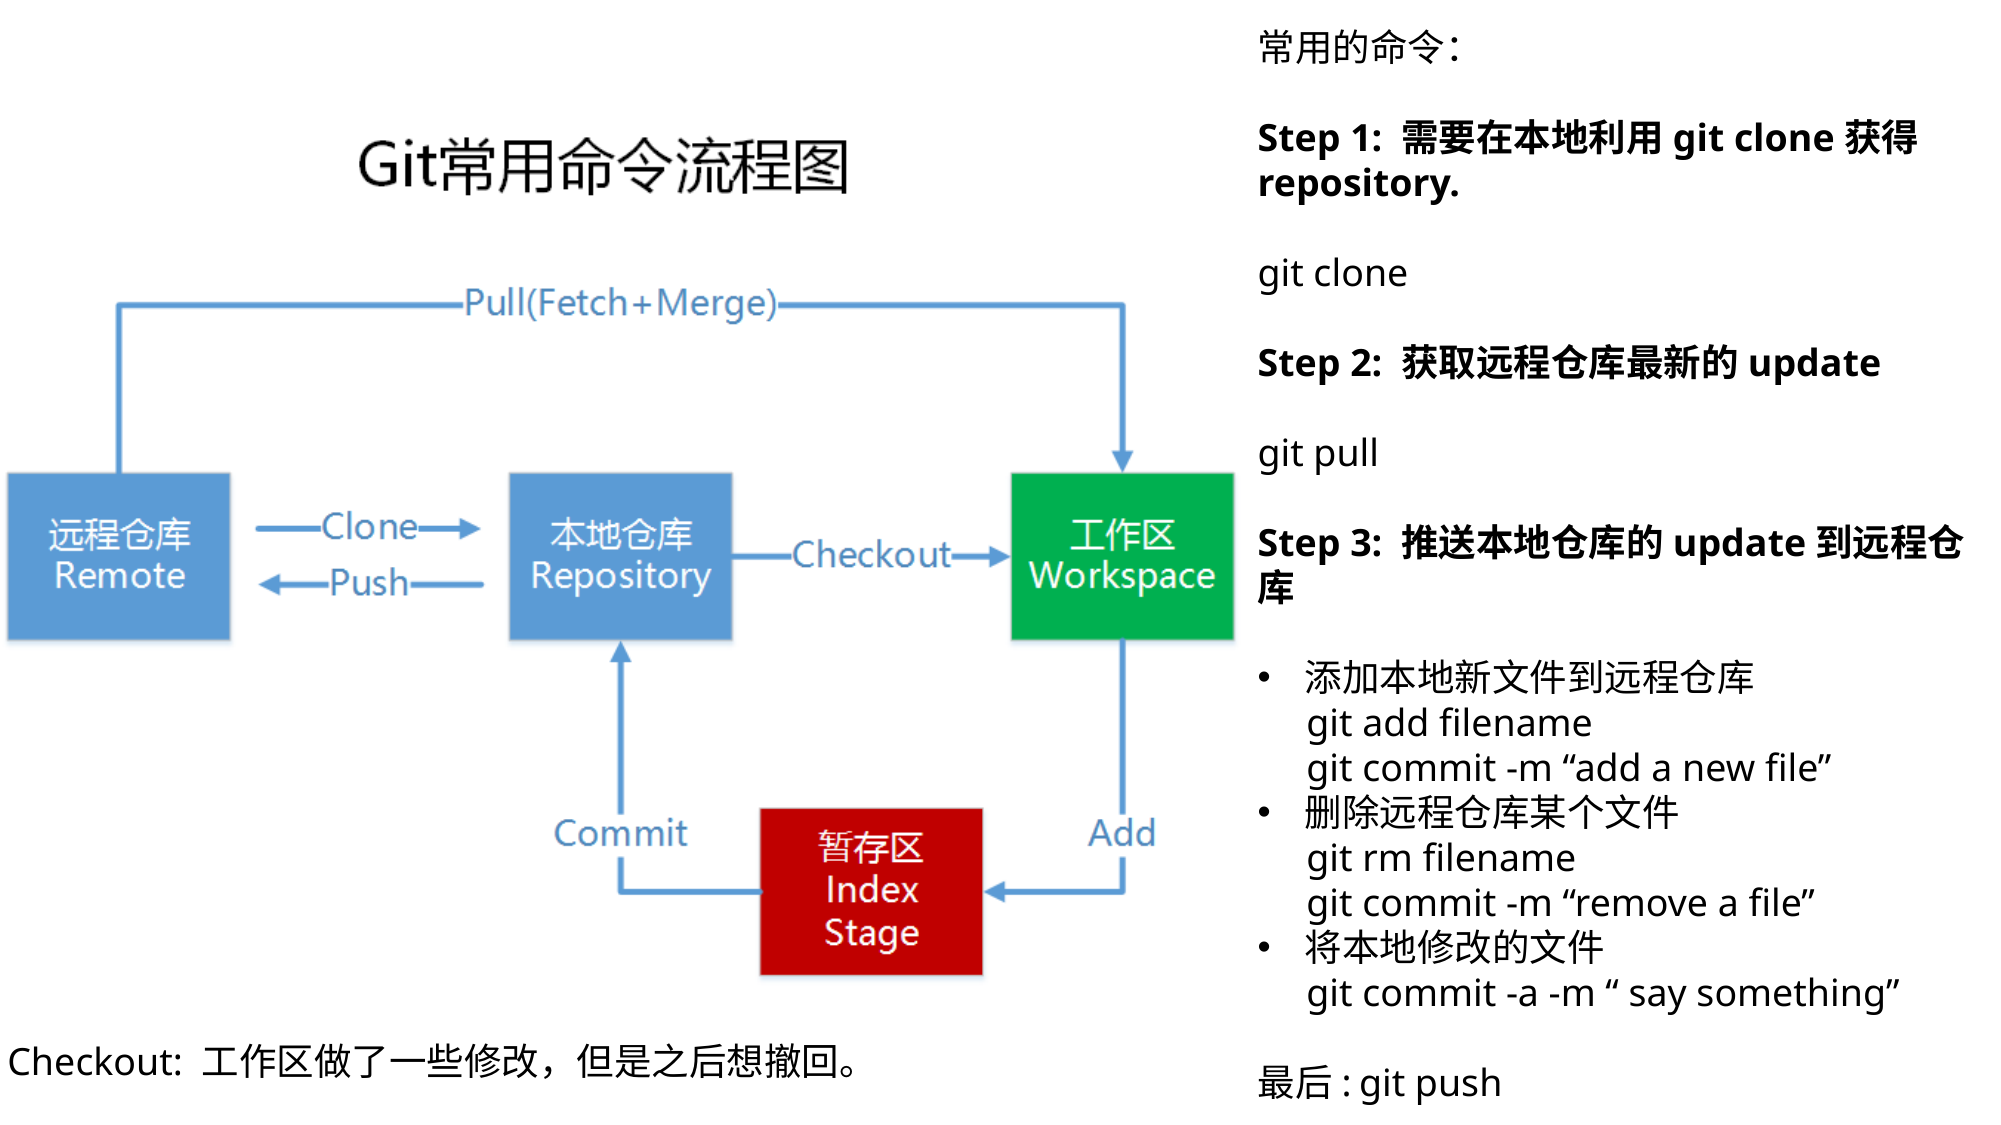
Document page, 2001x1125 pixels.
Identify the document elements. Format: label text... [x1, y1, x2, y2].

text_box Checkout: 工作区做了一些修改，但是之后想撤回。 [0, 1031, 892, 1091]
text_box 常用的命令： Step 1: 需要在本地利用git clone获得repository. git clone Step 2: 获取远程仓库最新的update git pull Step 3: 推送本地仓库的update到远程仓库 添加本地新文件到远程仓库 git add filename git commit -m “add a new file” 删除远程仓库某个文件 git rm filename git commit -m “remove a file” 将本地修改的文件 git commit -a -m “ say something” 最后: git push [1242, 16, 2000, 1125]
picture [0, 108, 1243, 987]
